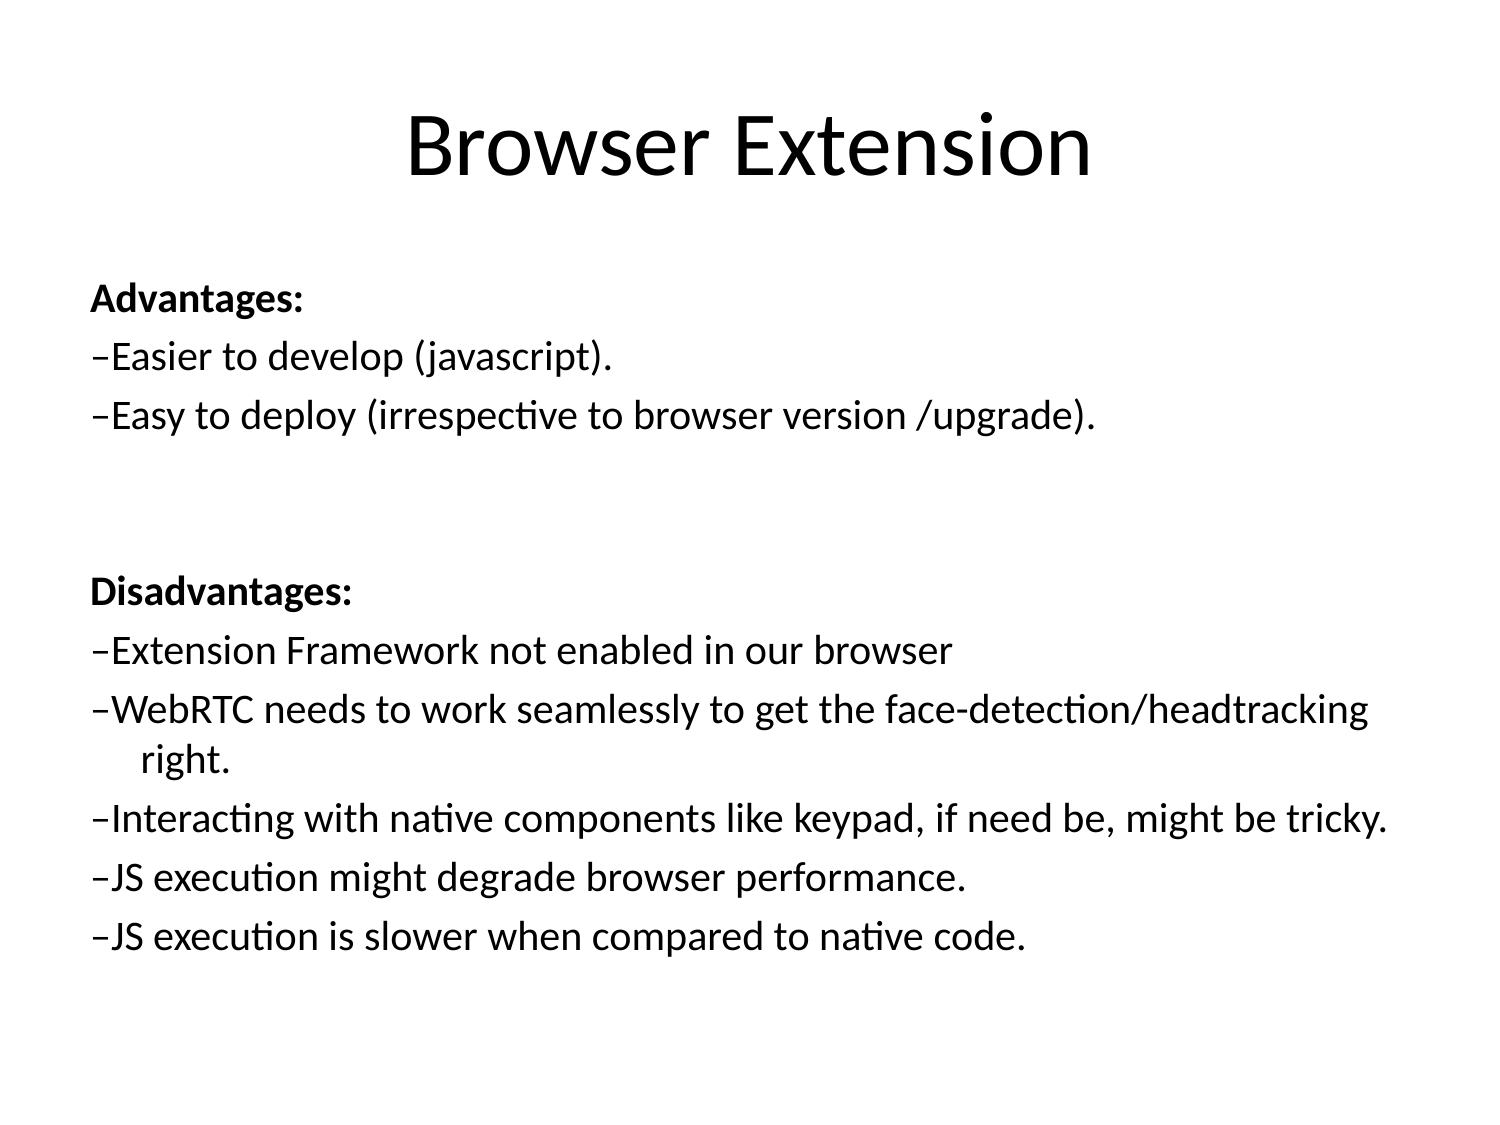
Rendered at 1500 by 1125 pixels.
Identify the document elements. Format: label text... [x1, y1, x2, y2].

title Browser Extension [75, 45, 1425, 233]
list Advantages: –Easier to develop (javascript). –Easy to deploy (irrespective to browser version /upgrade). Disadvantages: –Extension Framework not enabled in our browser –WebRTC needs to work seamlessly to get the face-detection/headtracking right. –Interacting with native components like keypad, if need be, might be tricky. –JS execution might degrade browser performance. –JS execution is slower when compared to native code. [75, 262, 1425, 1005]
